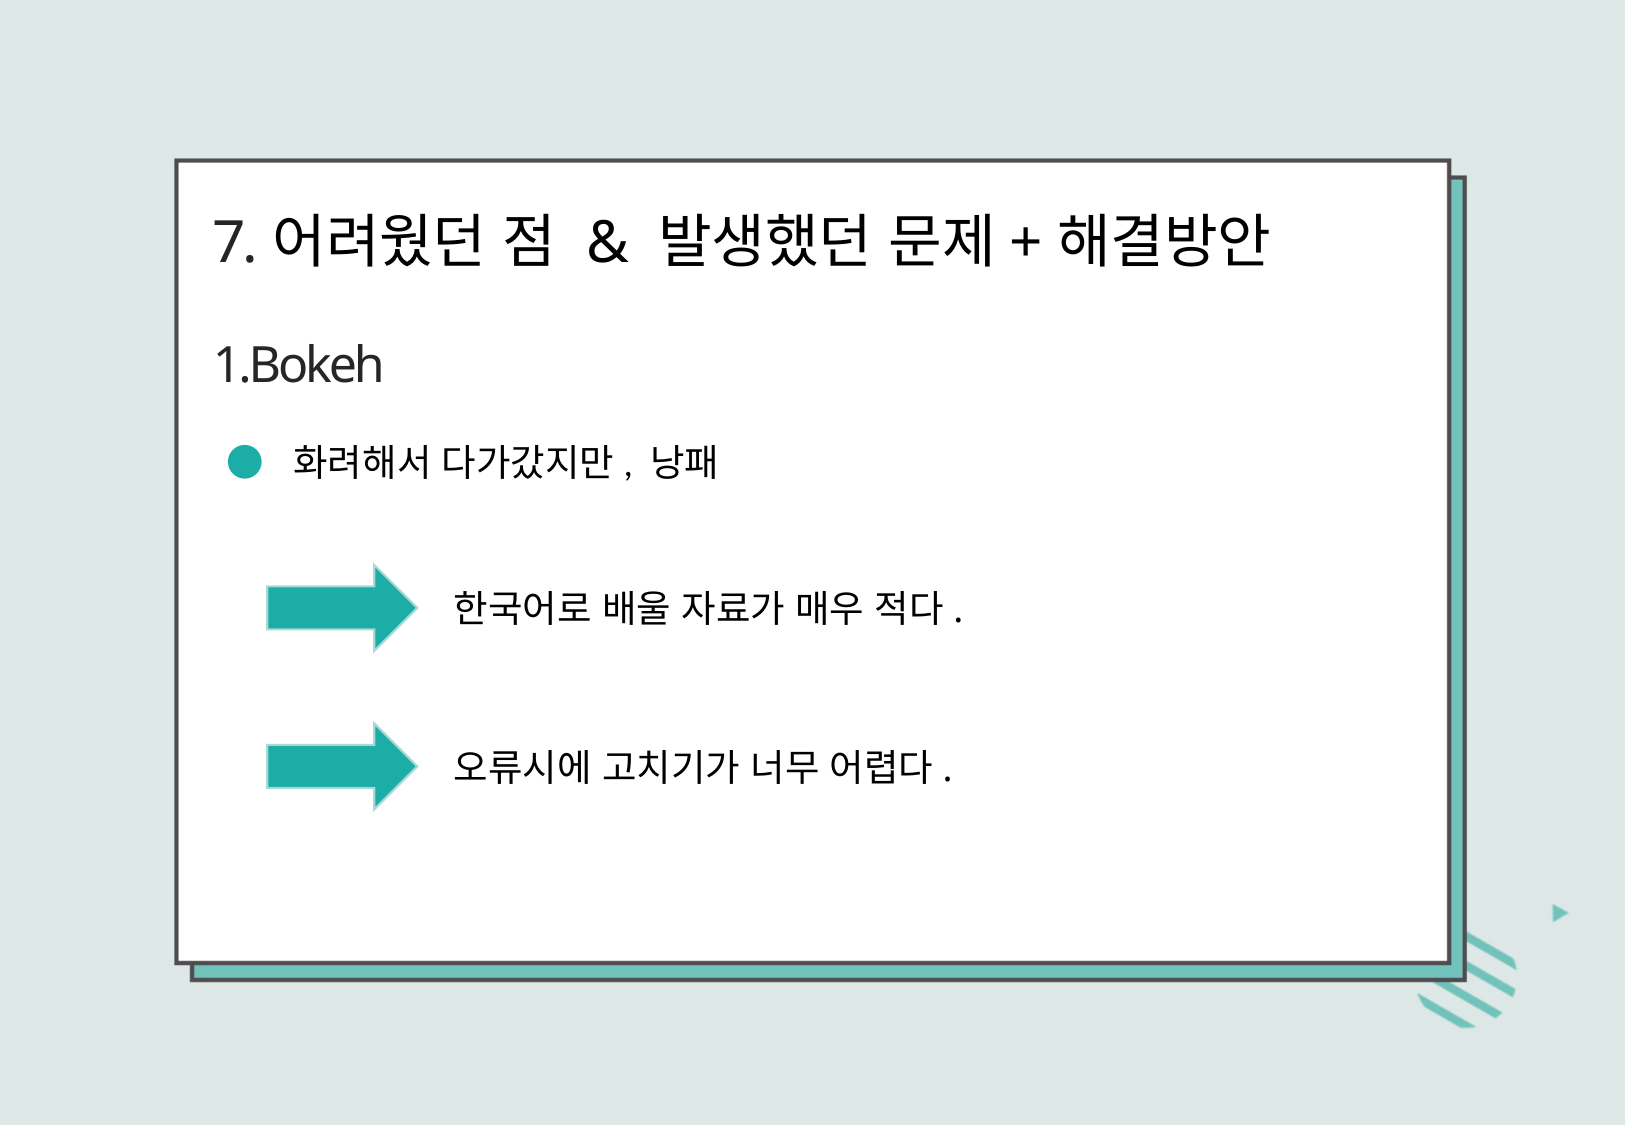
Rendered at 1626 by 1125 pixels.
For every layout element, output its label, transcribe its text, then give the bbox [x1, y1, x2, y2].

text_box 오류시에 고치기가 너무 어렵다. [439, 736, 1195, 796]
text_box [266, 720, 419, 812]
text_box ● 화려해서 다가갔지만, 낭패 [211, 431, 967, 492]
text_box [266, 562, 419, 654]
text_box 1.Bokeh [198, 312, 835, 403]
text_box 7.어려웠던 점 & 발생했던 문제+해결방안 [198, 196, 1353, 357]
picture [0, 0, 1626, 1125]
text_box 한국어로 배울 자료가 매우 적다. [439, 577, 1195, 638]
